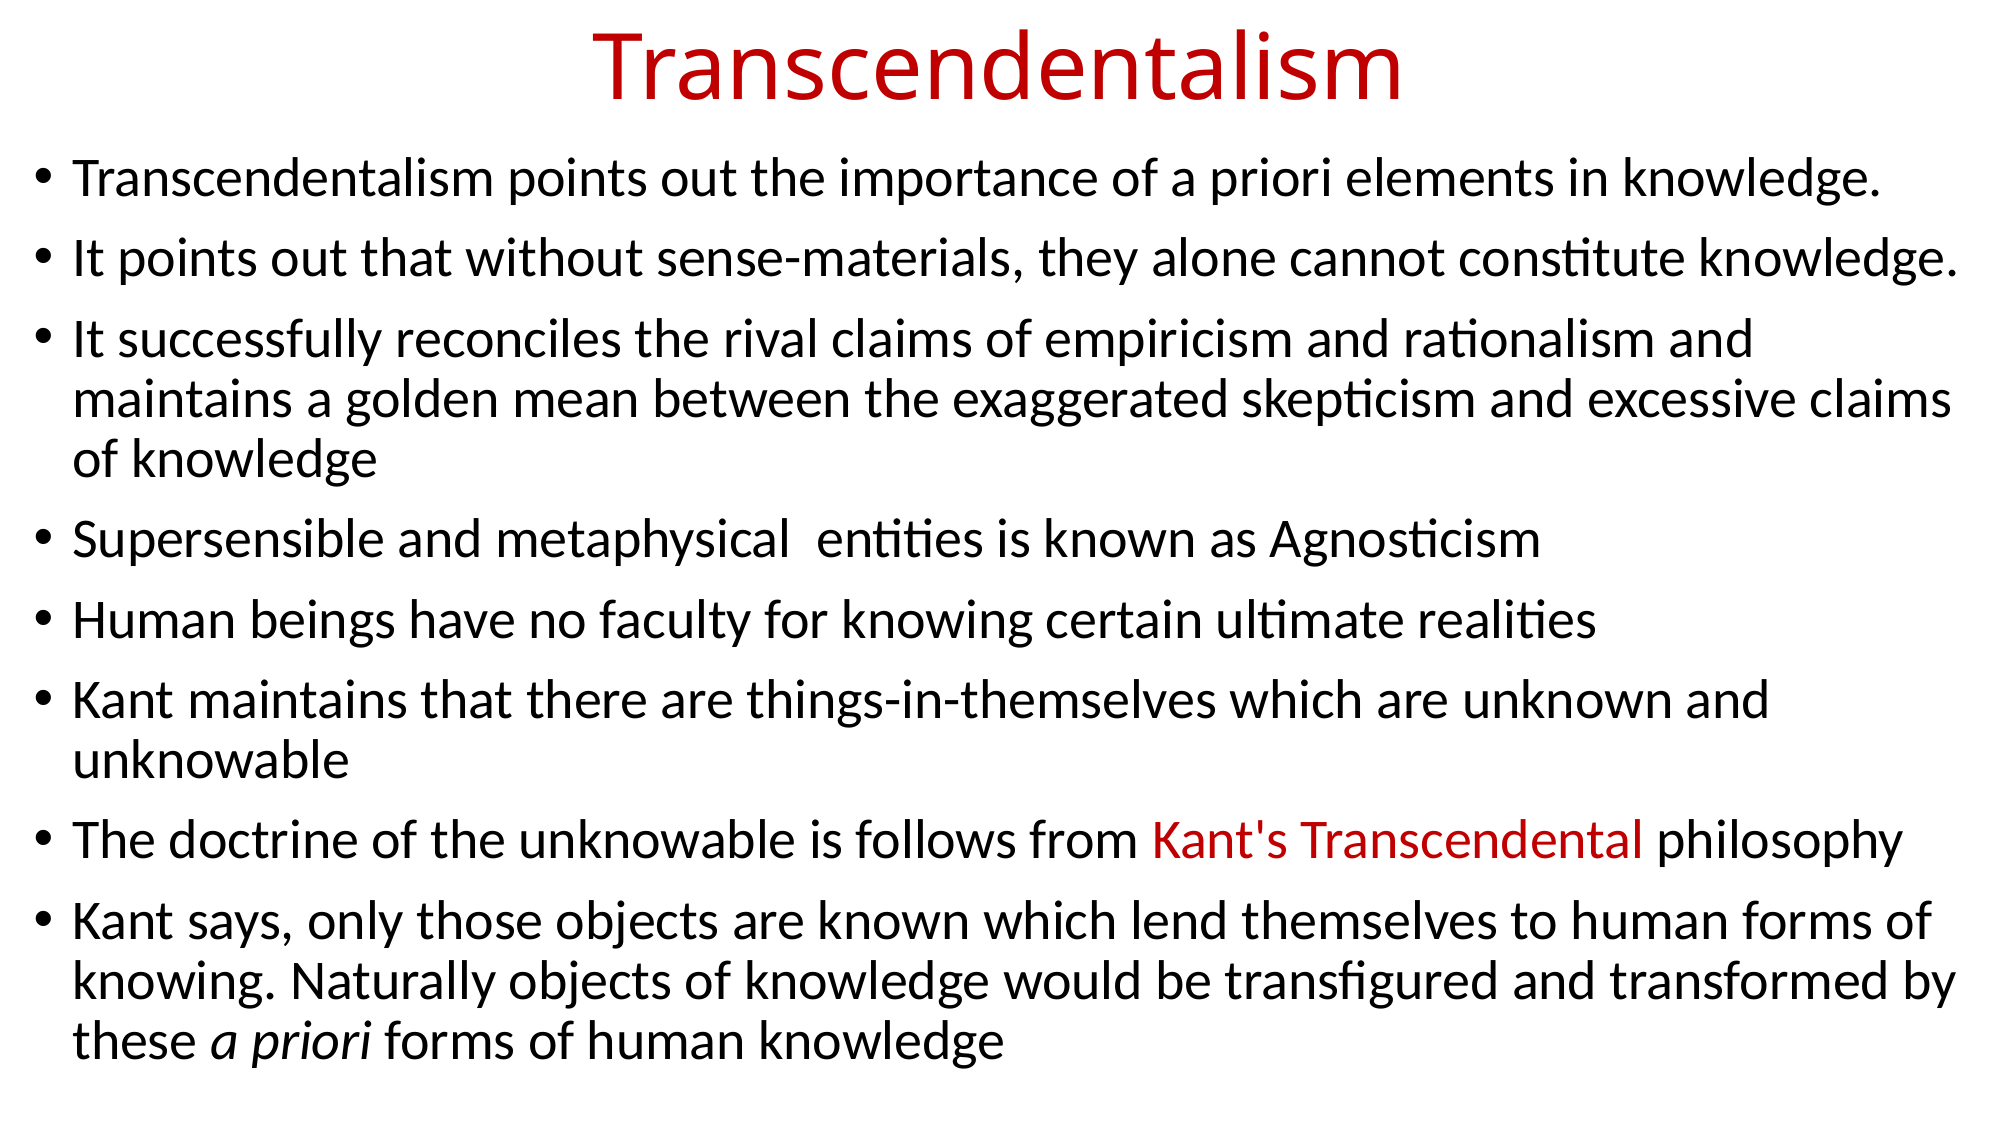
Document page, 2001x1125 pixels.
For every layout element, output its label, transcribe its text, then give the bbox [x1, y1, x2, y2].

list Transcendentalism points out the importance of a priori elements in knowledge. It points out that without sense-materials, they alone cannot constitute knowledge. It successfully reconciles the rival claims of empiricism and rationalism and maintains a golden mean between the exaggerated skepticism and excessive claims of knowledge Supersensible and metaphysical entities is known as Agnosticism Human beings have no faculty for knowing certain ultimate realities Kant maintains that there are things-in-themselves which are unknown and unknowable The doctrine of the unknowable is follows from Kant's Transcendental philosophy Kant says, only those objects are known which lend themselves to human forms of knowing. Naturally objects of knowledge would be transfigured and transformed by these a priori forms of human knowledge [18, 140, 1976, 1125]
title Transcendentalism [137, 0, 1863, 140]
